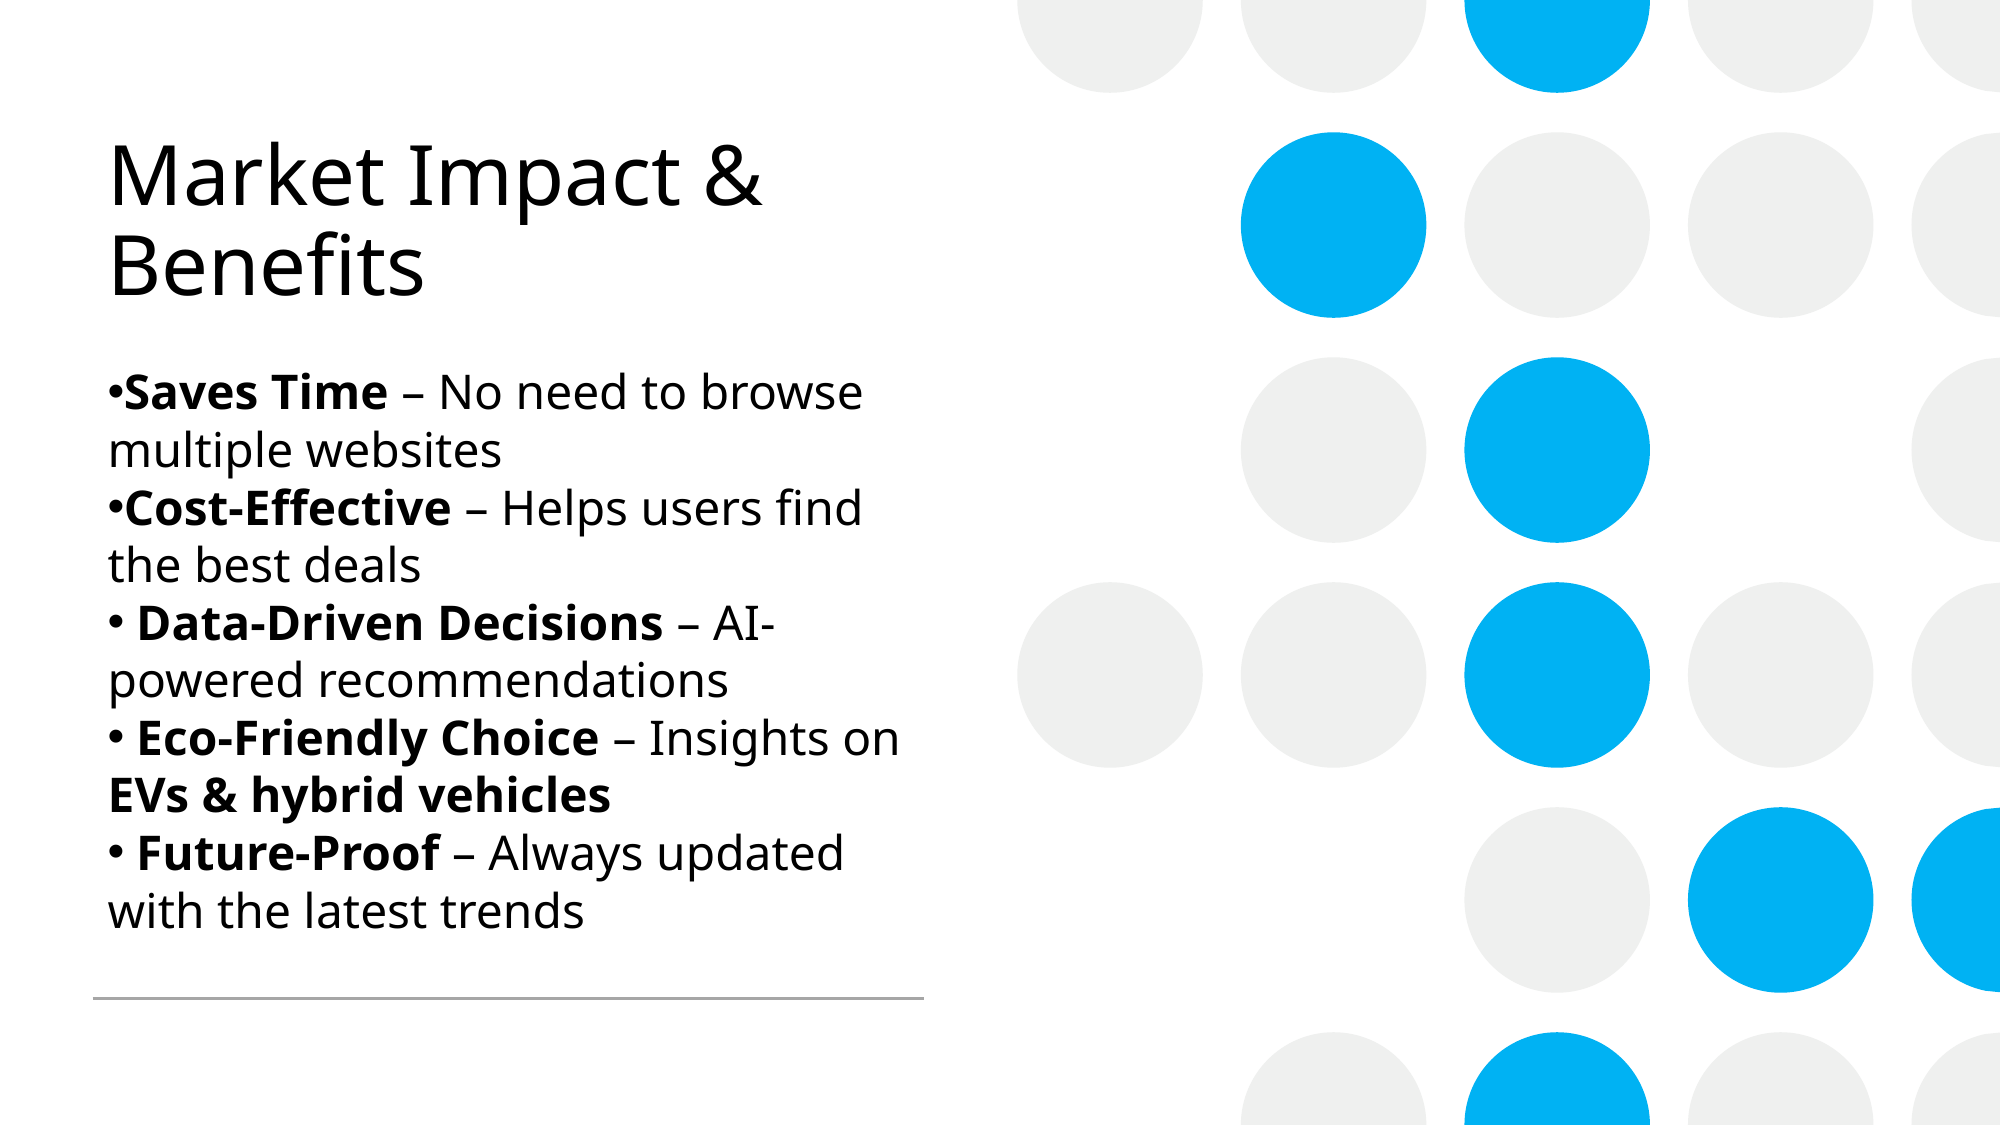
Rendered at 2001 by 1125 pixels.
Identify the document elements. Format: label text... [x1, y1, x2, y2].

text_box [0, 0, 1017, 1125]
text_box Market Impact & Benefits [92, 126, 924, 335]
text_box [1017, 0, 2000, 1125]
text_box Saves Time – No need to browse multiple websites Cost-Effective – Helps users find the best deals Data-Driven Decisions – AI-powered recommendations Eco-Friendly Choice – Insights on EVs & hybrid vehicles Future-Proof – Always updated with the latest trends [92, 354, 924, 946]
